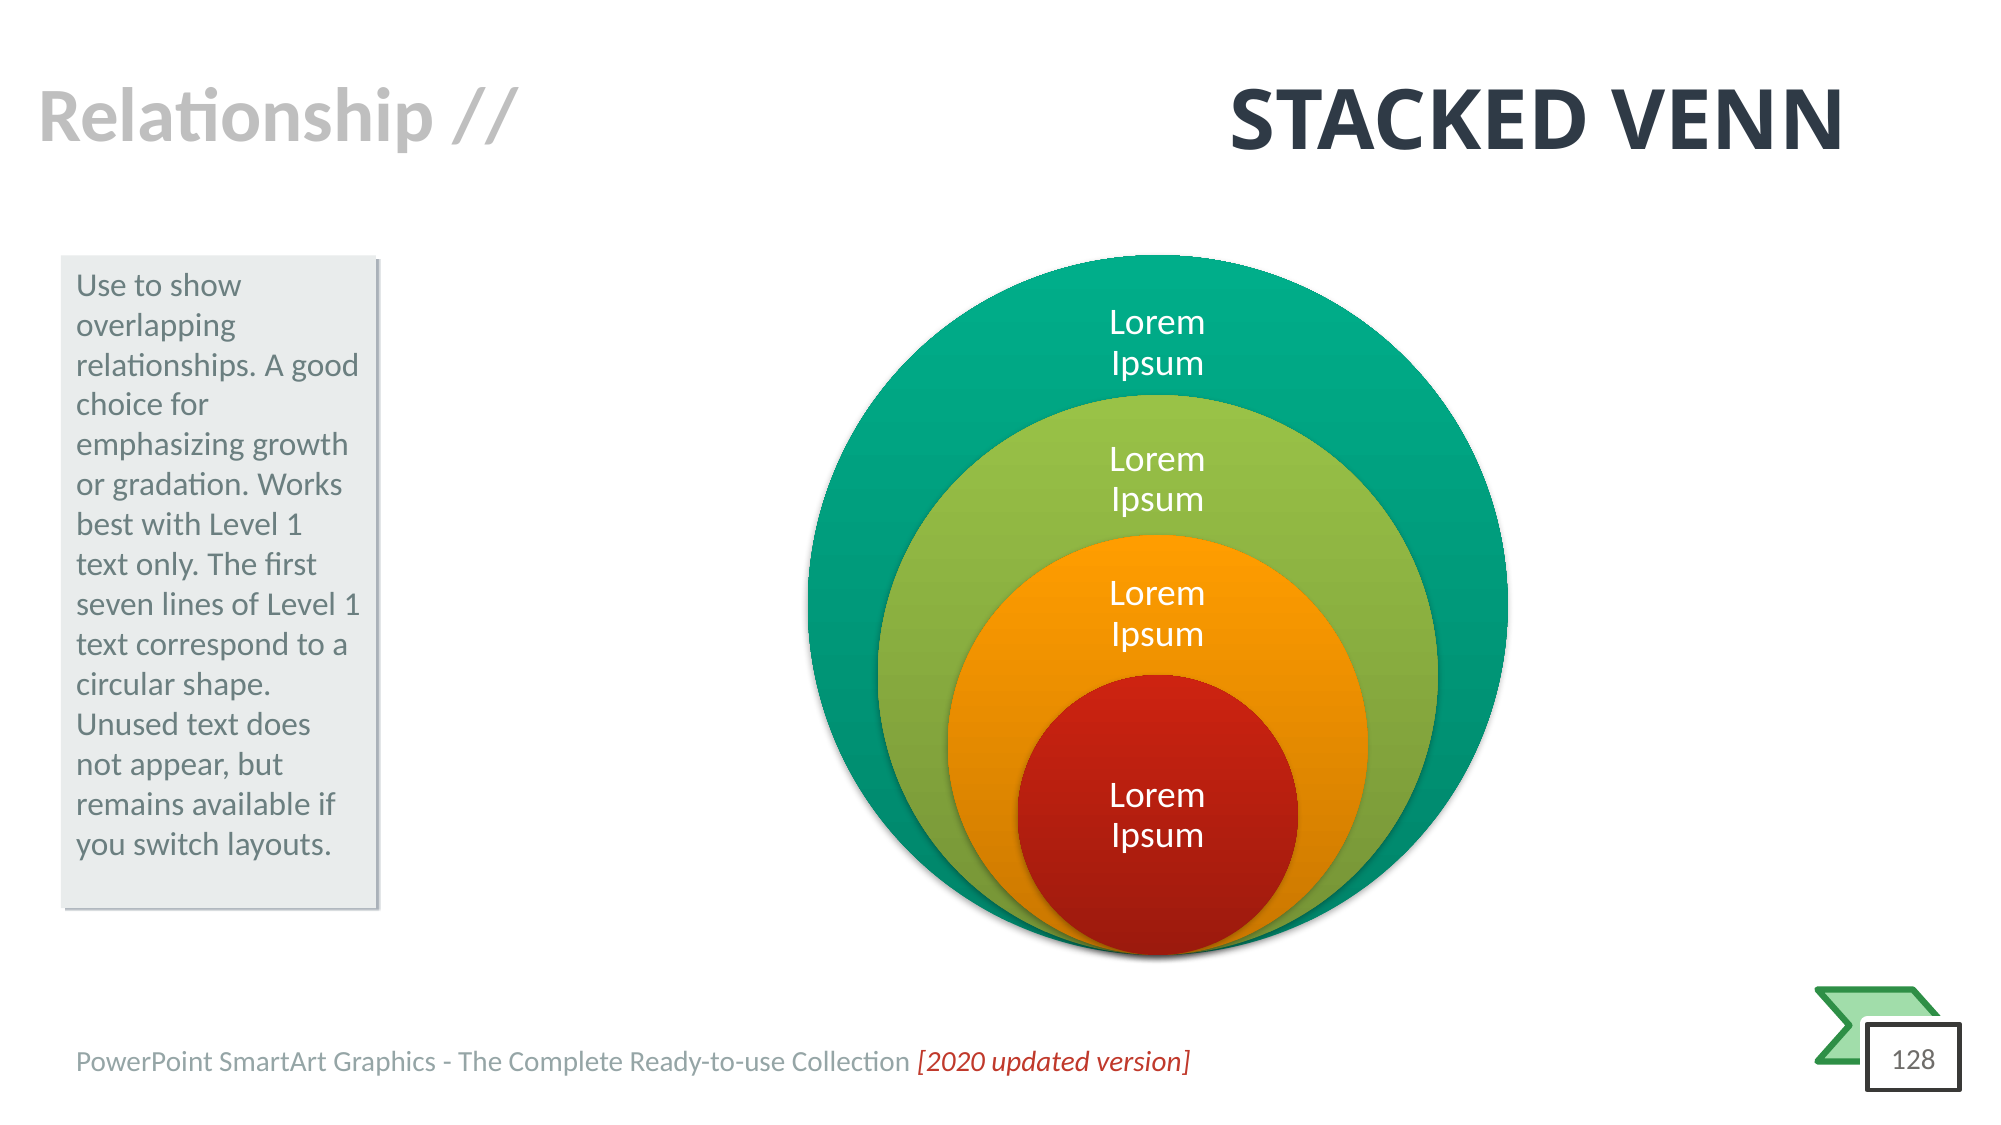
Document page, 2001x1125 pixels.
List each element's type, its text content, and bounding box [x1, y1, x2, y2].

list Use to show overlapping relationships. A good choice for emphasizing growth or gradation. Works best with Level 1 text only. The first seven lines of Level 1 text correspond to a circular shape. Unused text does not appear, but remains available if you switch layouts. [60, 255, 376, 909]
title STACKED VENN [453, 14, 1863, 218]
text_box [807, 255, 1508, 956]
footer PowerPoint SmartArt Graphics - The Complete Ready-to-use Collection [2020 updated version] [60, 1030, 1320, 1091]
